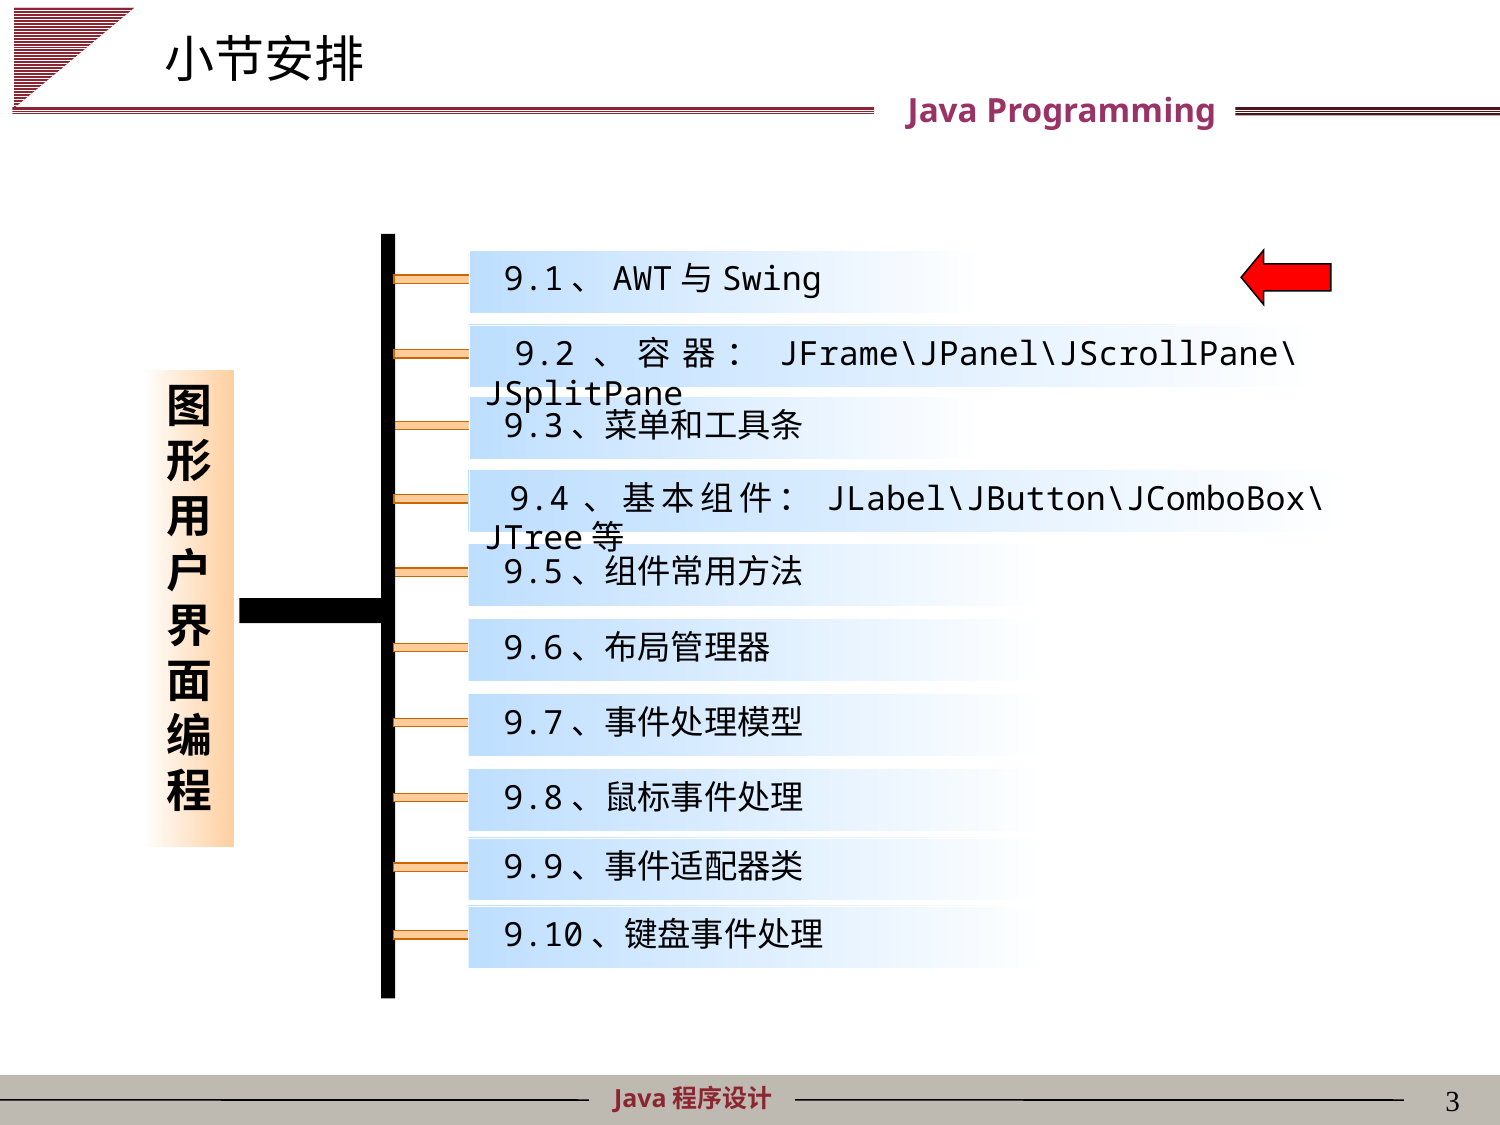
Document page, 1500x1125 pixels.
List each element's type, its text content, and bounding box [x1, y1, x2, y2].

text_box [381, 233, 396, 999]
title 小节安排 [149, 19, 579, 96]
text_box [393, 793, 468, 802]
text_box [393, 930, 468, 939]
text_box [239, 598, 381, 624]
text_box 9.10、键盘事件处理 [468, 905, 1044, 969]
text_box 9.1、AWT与Swing [468, 250, 981, 313]
text_box [393, 275, 468, 284]
text_box [396, 421, 468, 430]
text_box 9.8、鼠标事件处理 [468, 768, 1044, 831]
text_box 9.5、组件常用方法 [468, 543, 1044, 606]
text_box [396, 568, 468, 577]
text_box [393, 863, 468, 872]
text_box 图形用户界面编程 [144, 369, 234, 847]
text_box 9.7、事件处理模型 [468, 693, 1044, 756]
text_box 9.4、基本组件：JLabel\JButton\JComboBox\JTree等 [468, 469, 1341, 532]
text_box 9.6、布局管理器 [468, 618, 1044, 681]
text_box [393, 349, 468, 358]
text_box [393, 718, 468, 727]
text_box 9.3、菜单和工具条 [468, 396, 981, 459]
text_box 9.9、事件适配器类 [468, 837, 1044, 901]
text_box [393, 494, 468, 503]
text_box [1241, 250, 1331, 305]
text_box [393, 643, 468, 652]
text_box 9.2、容器：JFrame\JPanel\JScrollPane\JSplitPane [468, 324, 1314, 388]
